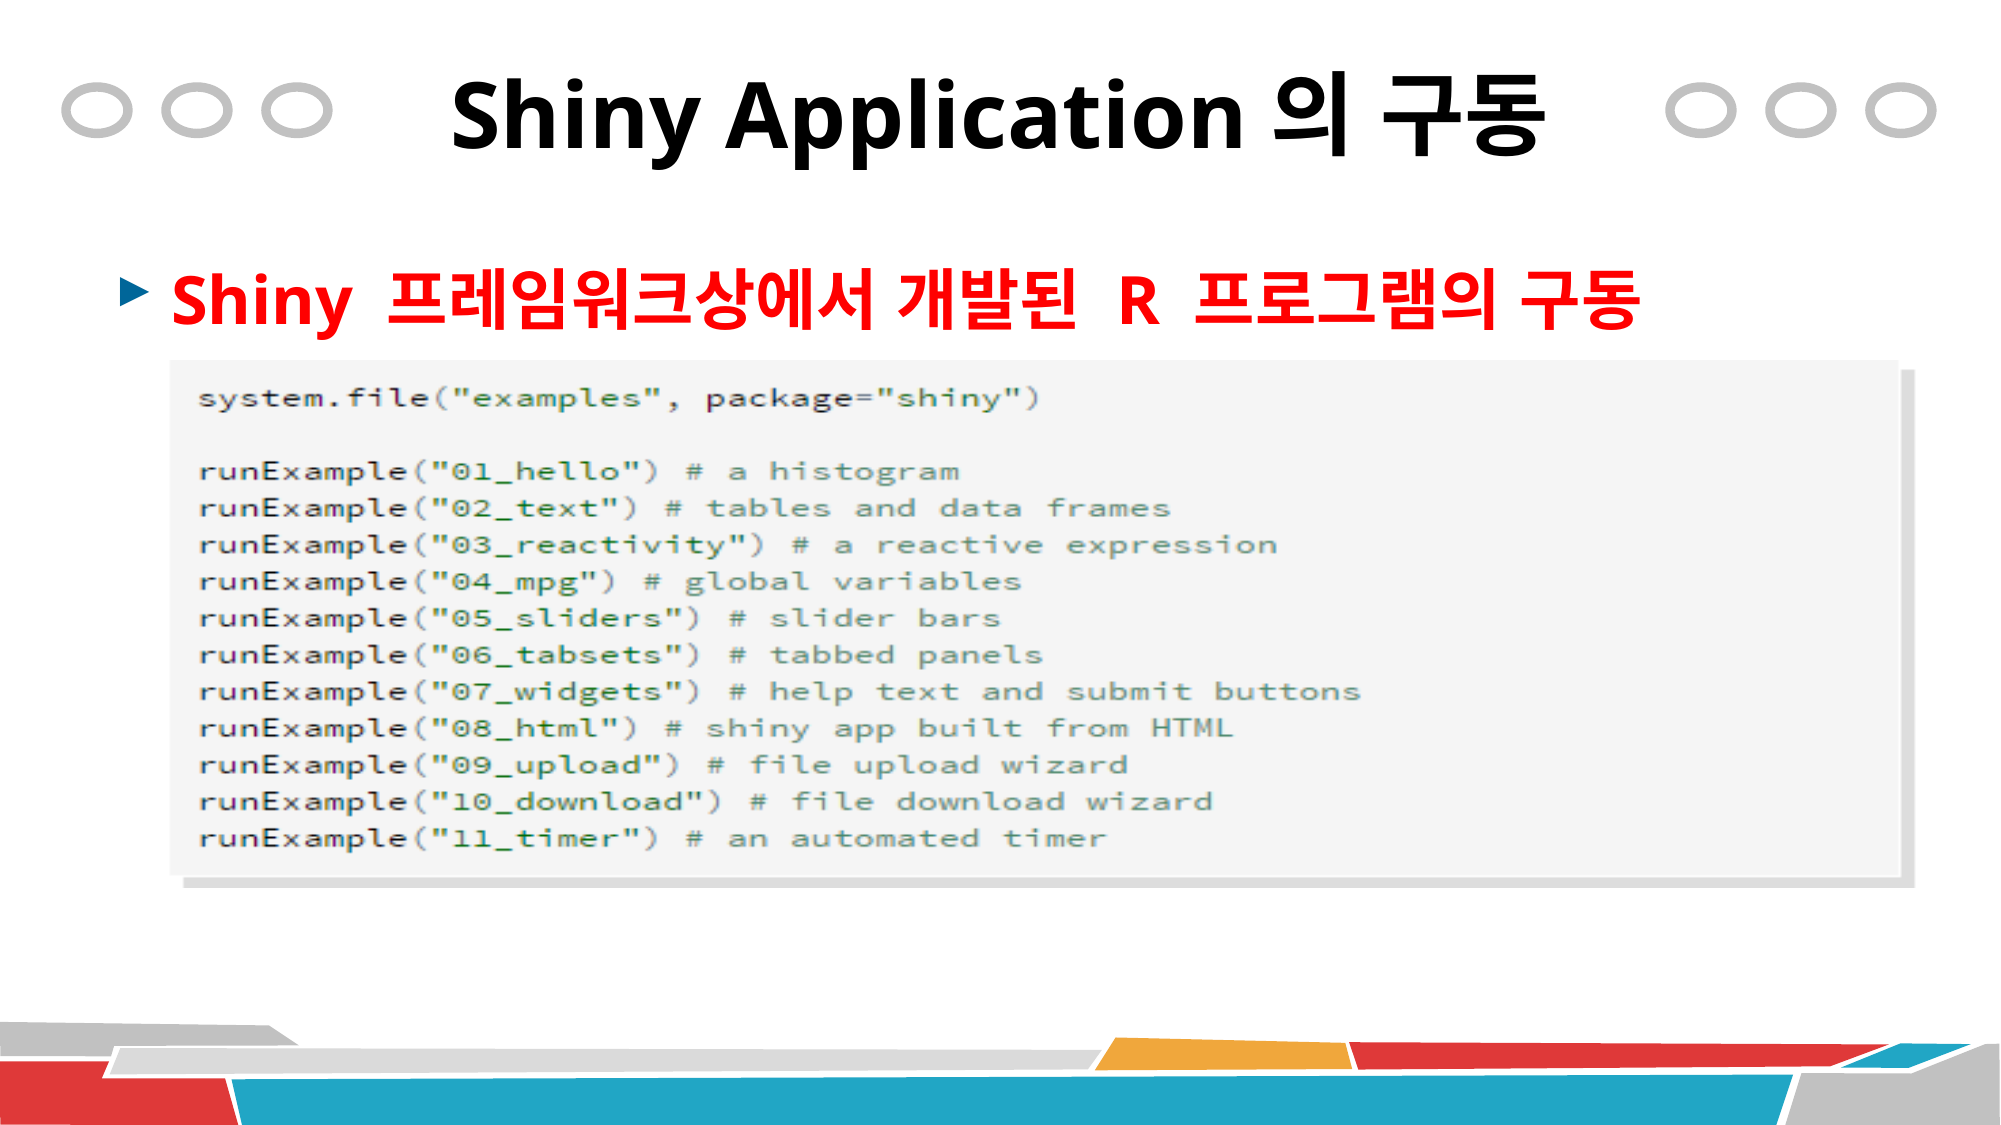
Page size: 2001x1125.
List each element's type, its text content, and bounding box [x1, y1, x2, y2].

title Shiny Application의 구동 [350, 18, 1650, 206]
picture [167, 359, 1921, 889]
list Shiny 프레임워크상에서 개발된 R 프로그램의 구동 [99, 250, 1900, 1005]
